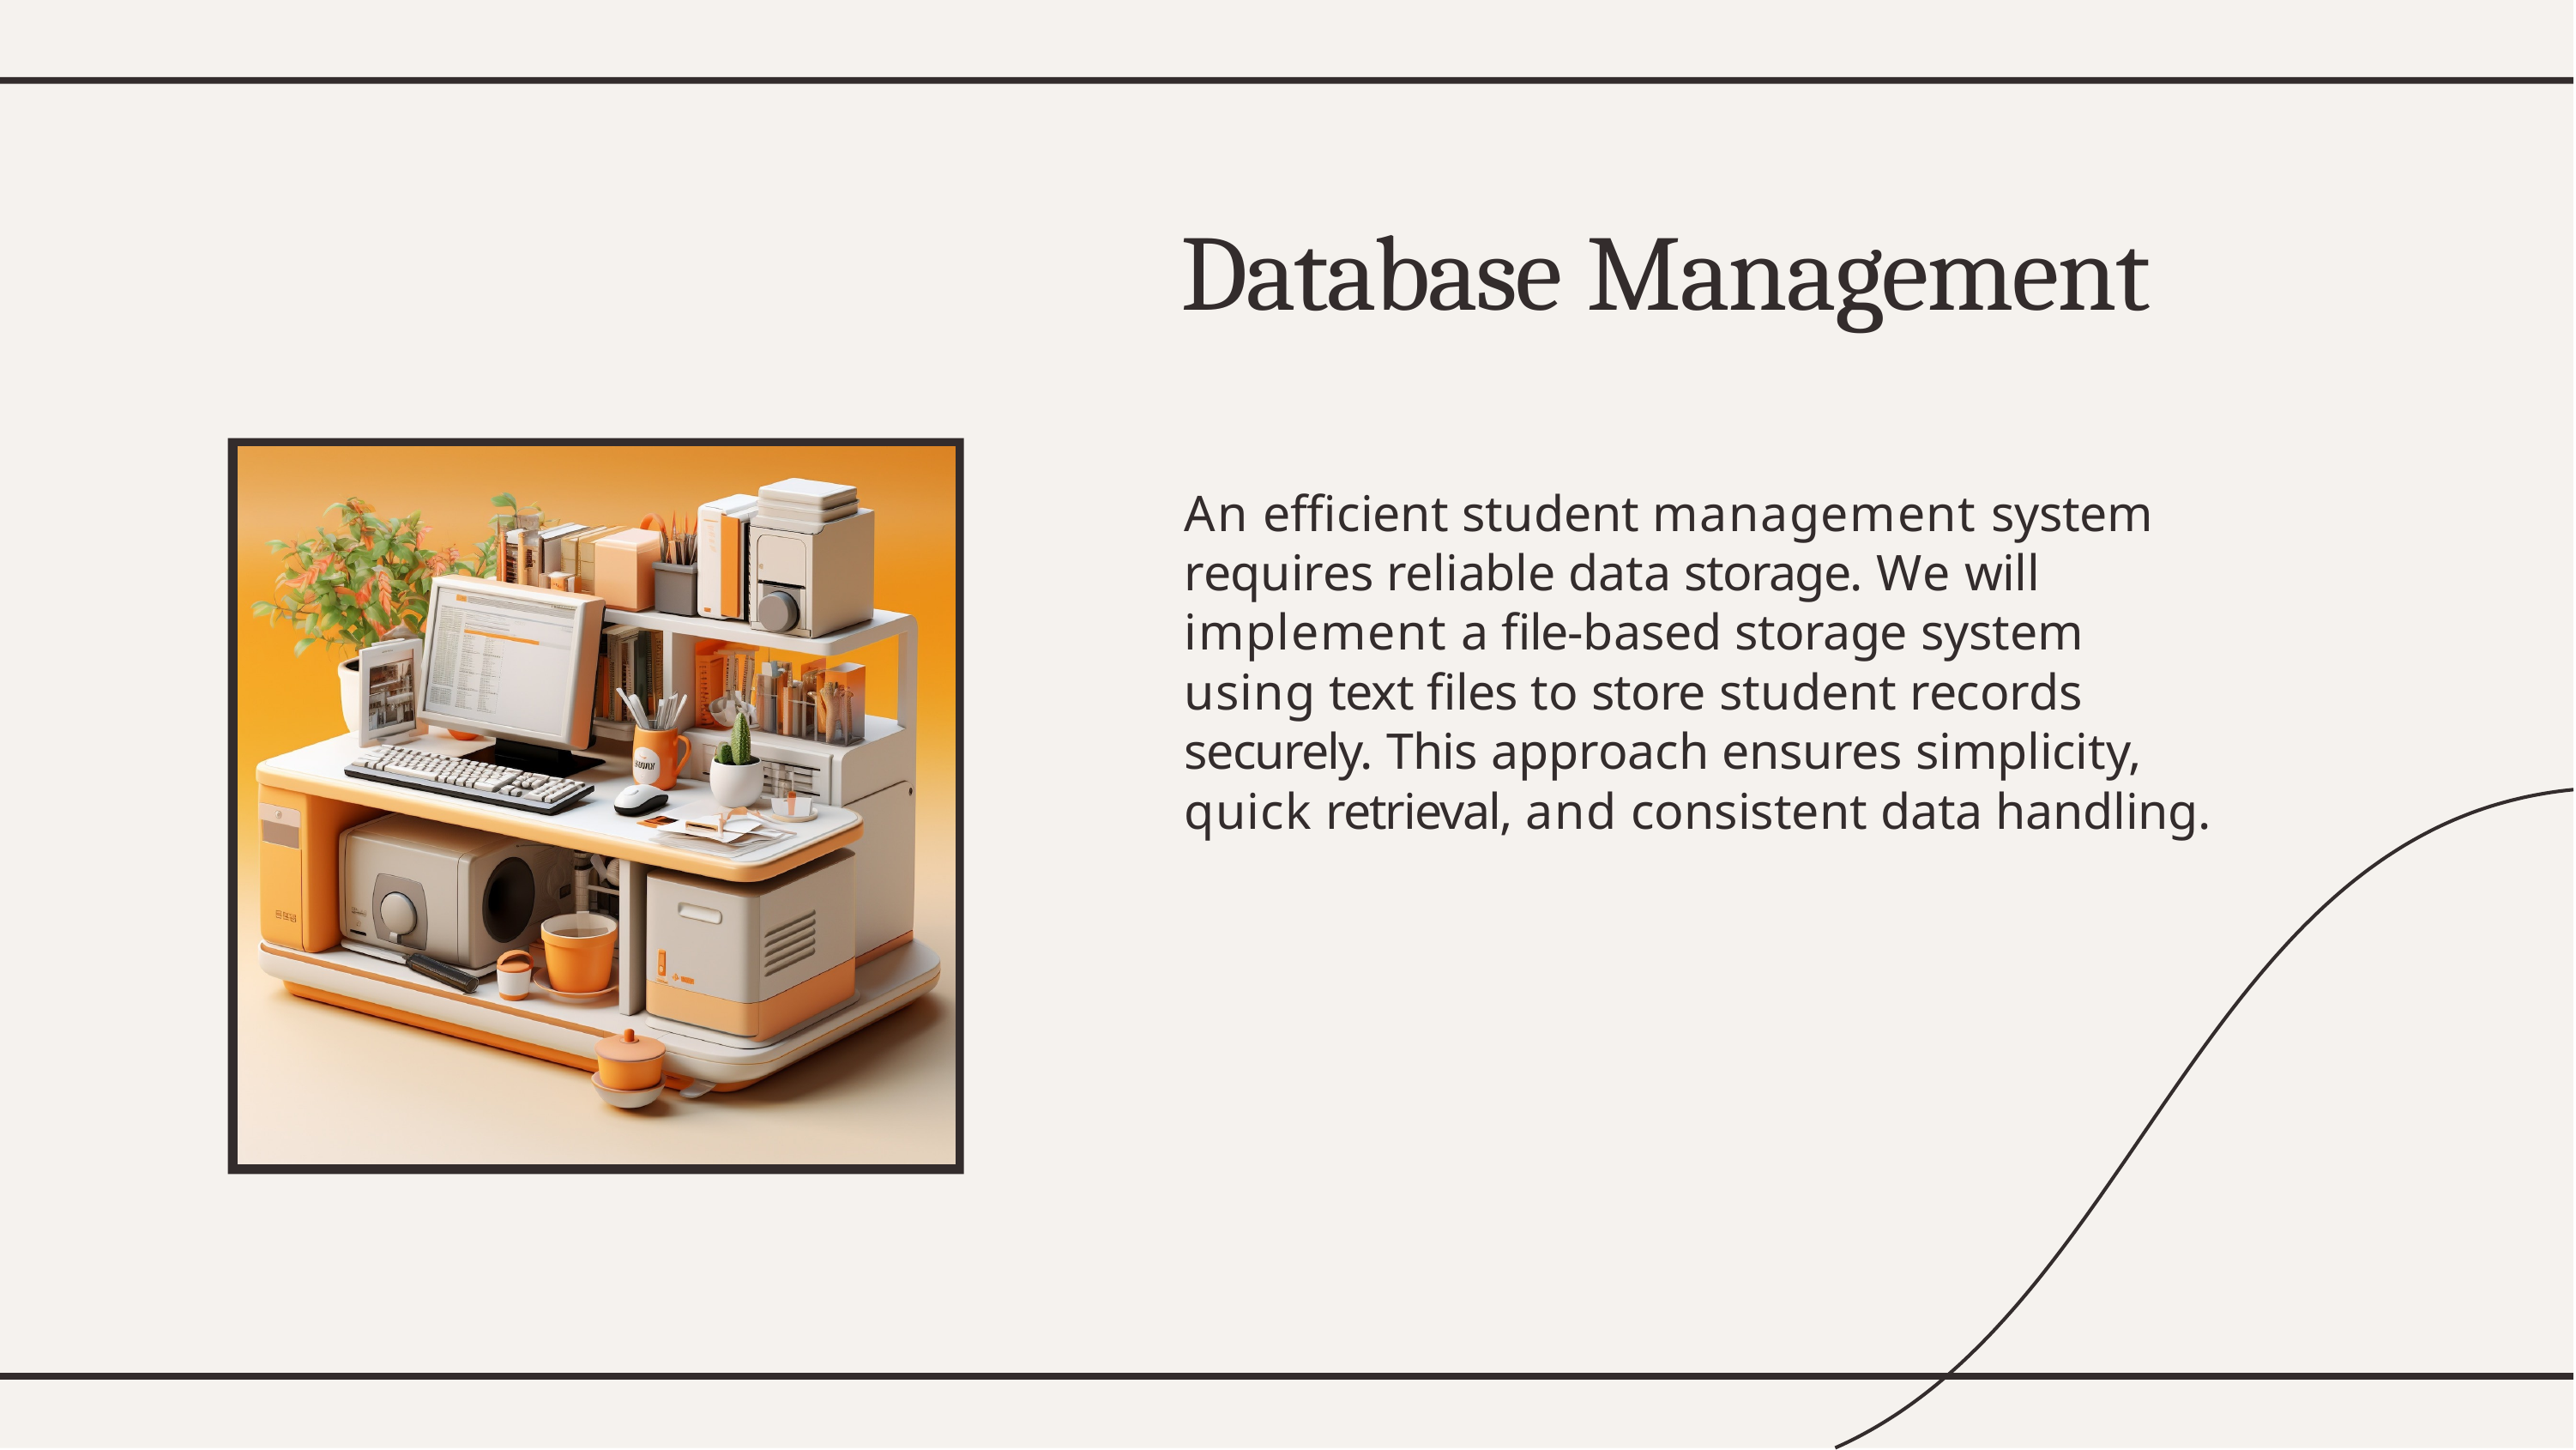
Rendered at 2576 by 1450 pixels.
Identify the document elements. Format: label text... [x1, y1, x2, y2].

title Database Management [223, 201, 2352, 445]
text_box [0, 1373, 2573, 1380]
text_box An efﬁcient student management system requires reliable data storage. We will implement a ﬁle-based storage system using text ﬁles to store student records securely. This approach ensures simplicity, quick retrieval, and consistent data handling. [1182, 480, 2223, 839]
text_box [0, 76, 2573, 84]
text_box [1835, 1380, 1943, 1448]
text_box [227, 438, 964, 1175]
text_box [1919, 789, 2573, 1373]
